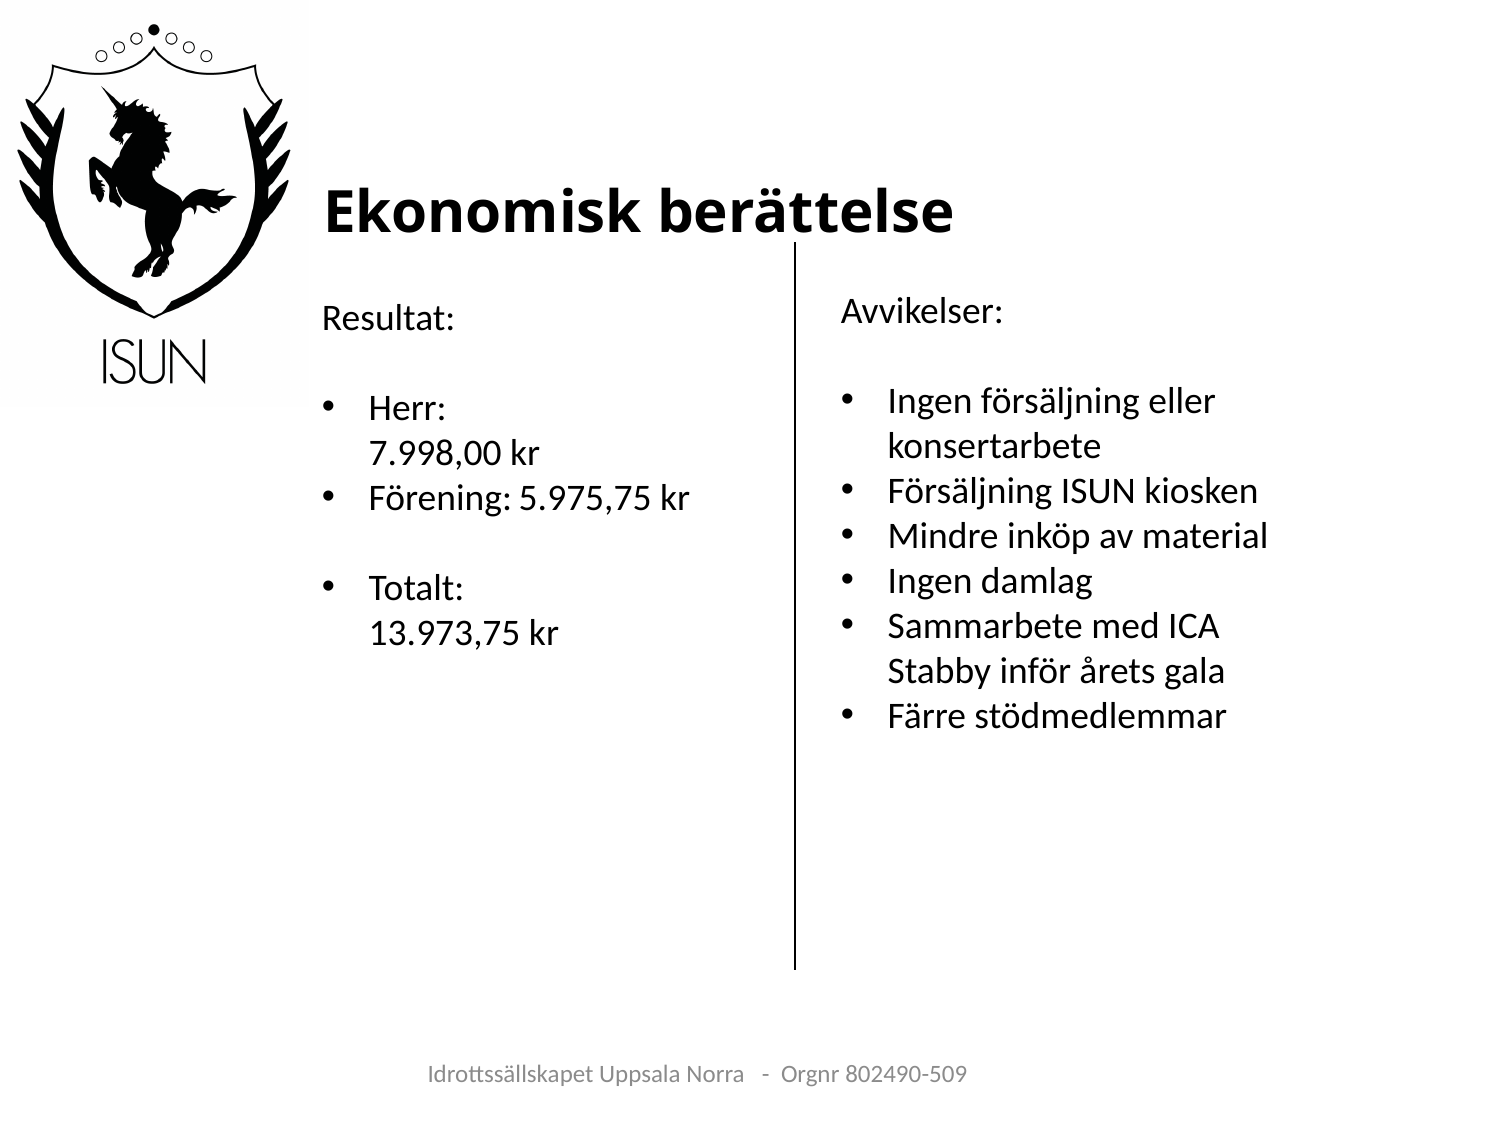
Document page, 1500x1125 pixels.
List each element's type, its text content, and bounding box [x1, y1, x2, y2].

title Ekonomisk berättelse [309, 54, 1361, 253]
text_box Avvikelser: Ingen försäljning eller konsertarbete Försäljning ISUN kiosken Mindre inköp av material Ingen damlag Sammarbete med ICA Stabby inför årets gala Färre stödmedlemmar [826, 278, 1321, 789]
footer Idrottssällskapet Uppsala Norra - Orgnr 802490-509 [393, 1042, 1004, 1103]
text_box Resultat: Herr: 7.998,00 kr Förening: 5.975,75 kr Totalt: 13.973,75 kr [307, 285, 794, 706]
text_box Resultat: Herr: 7.998,00 kr Förening: 5.975,75 kr Totalt: 13.973,75 kr [796, 285, 802, 706]
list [0, 0, 309, 407]
